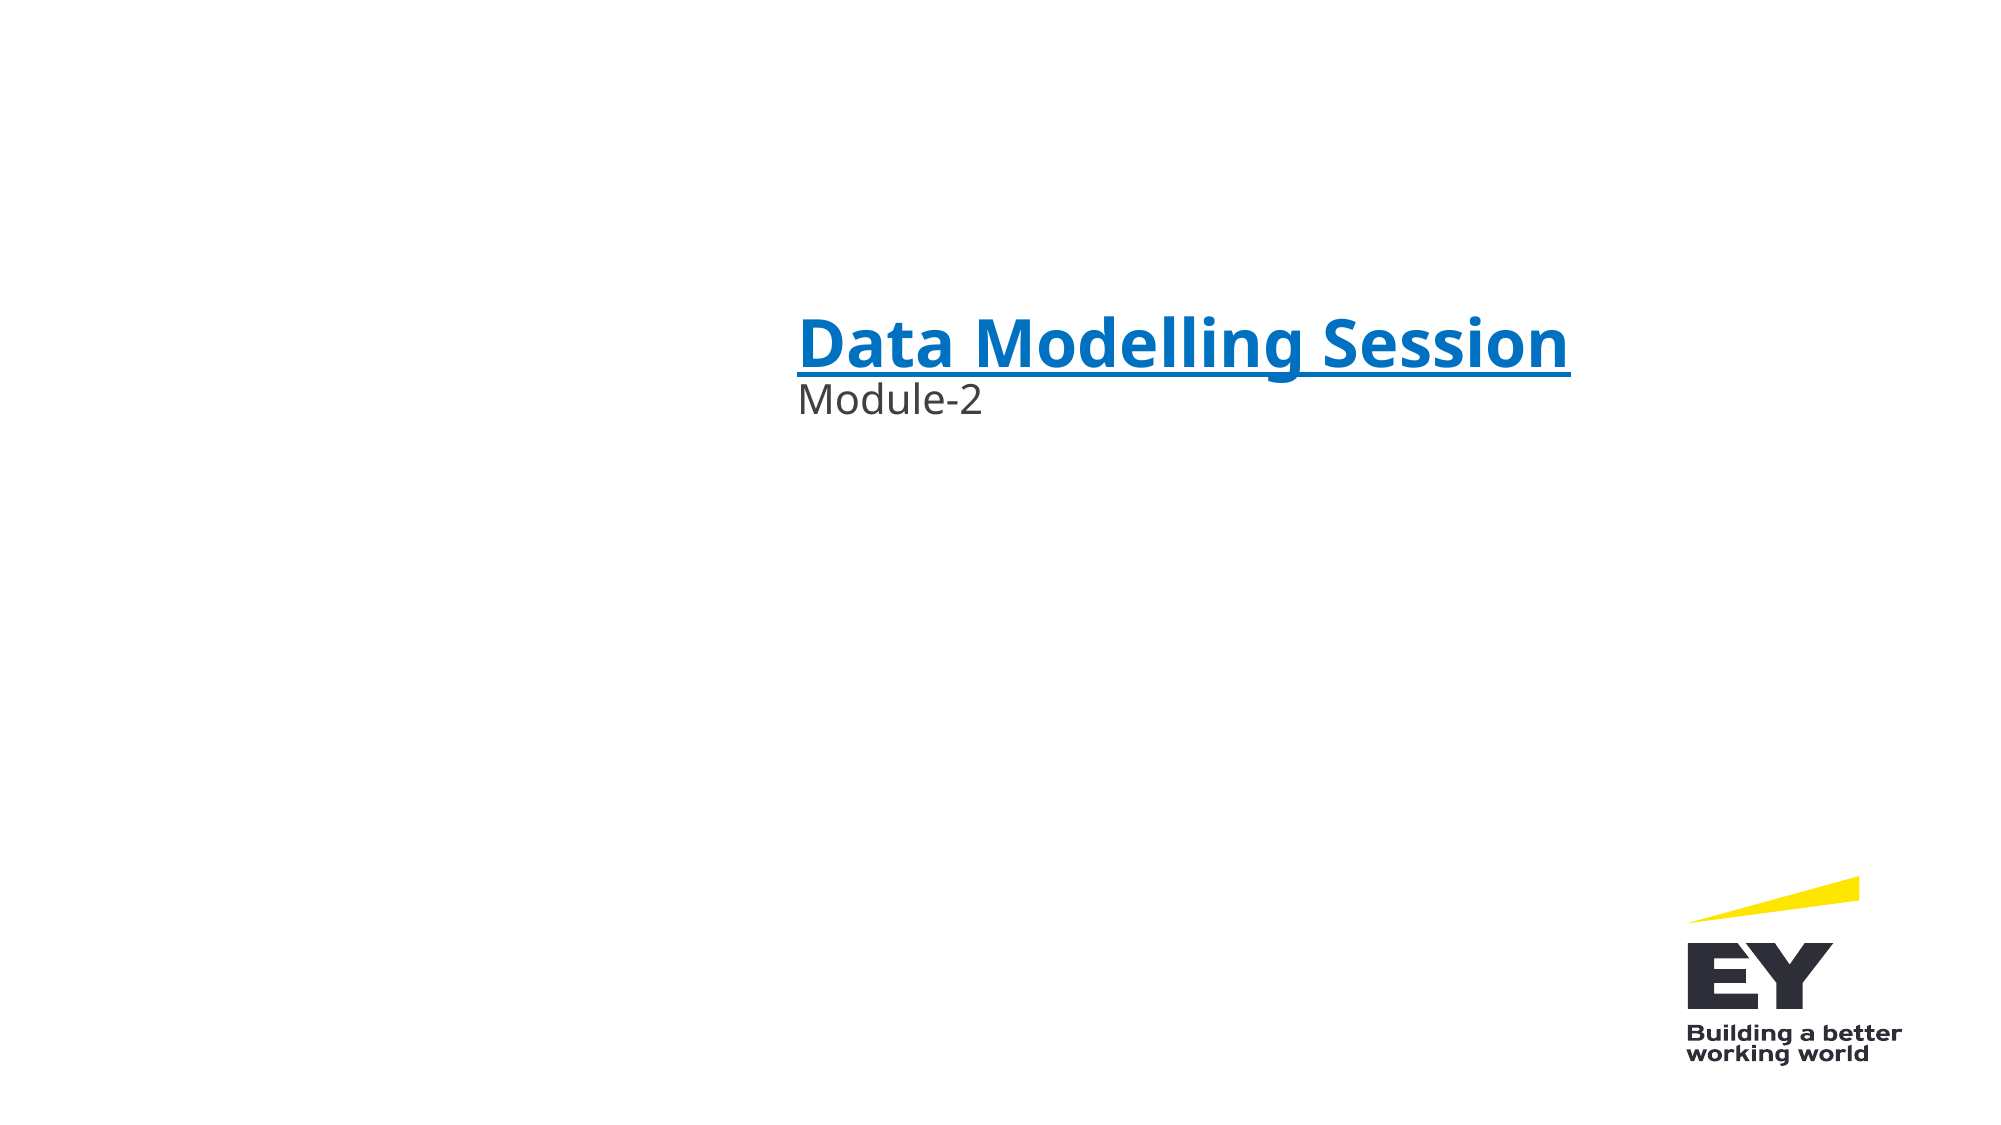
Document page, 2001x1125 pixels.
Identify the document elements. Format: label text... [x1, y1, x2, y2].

title Data Modelling Session Module-2 [797, 312, 1753, 474]
